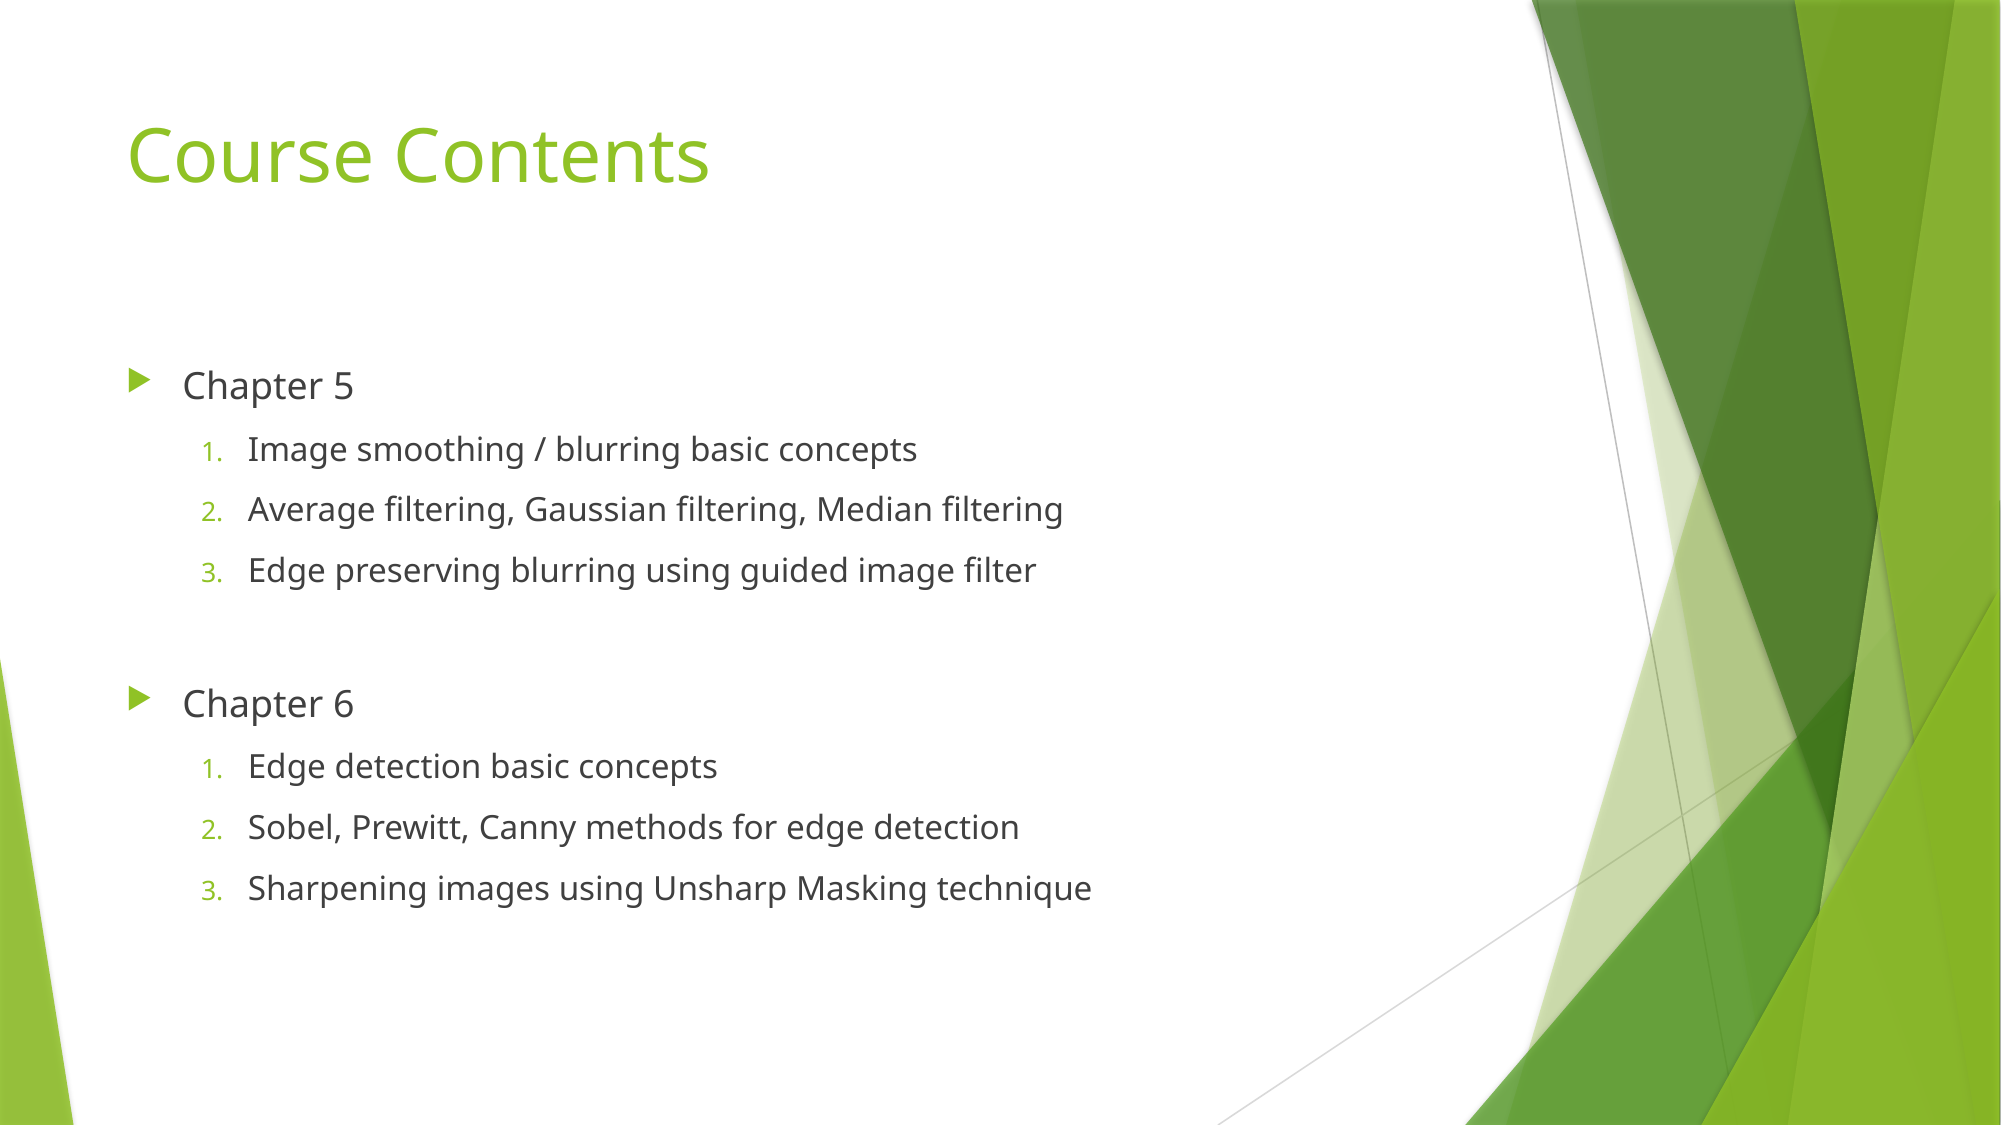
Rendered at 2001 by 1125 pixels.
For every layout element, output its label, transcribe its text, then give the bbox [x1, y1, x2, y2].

title Course Contents [111, 99, 1522, 317]
list Chapter 5 Image smoothing / blurring basic concepts Average filtering, Gaussian filtering, Median filtering Edge preserving blurring using guided image filter Chapter 6 Edge detection basic concepts Sobel, Prewitt, Canny methods for edge detection Sharpening images using Unsharp Masking technique [111, 354, 1522, 992]
